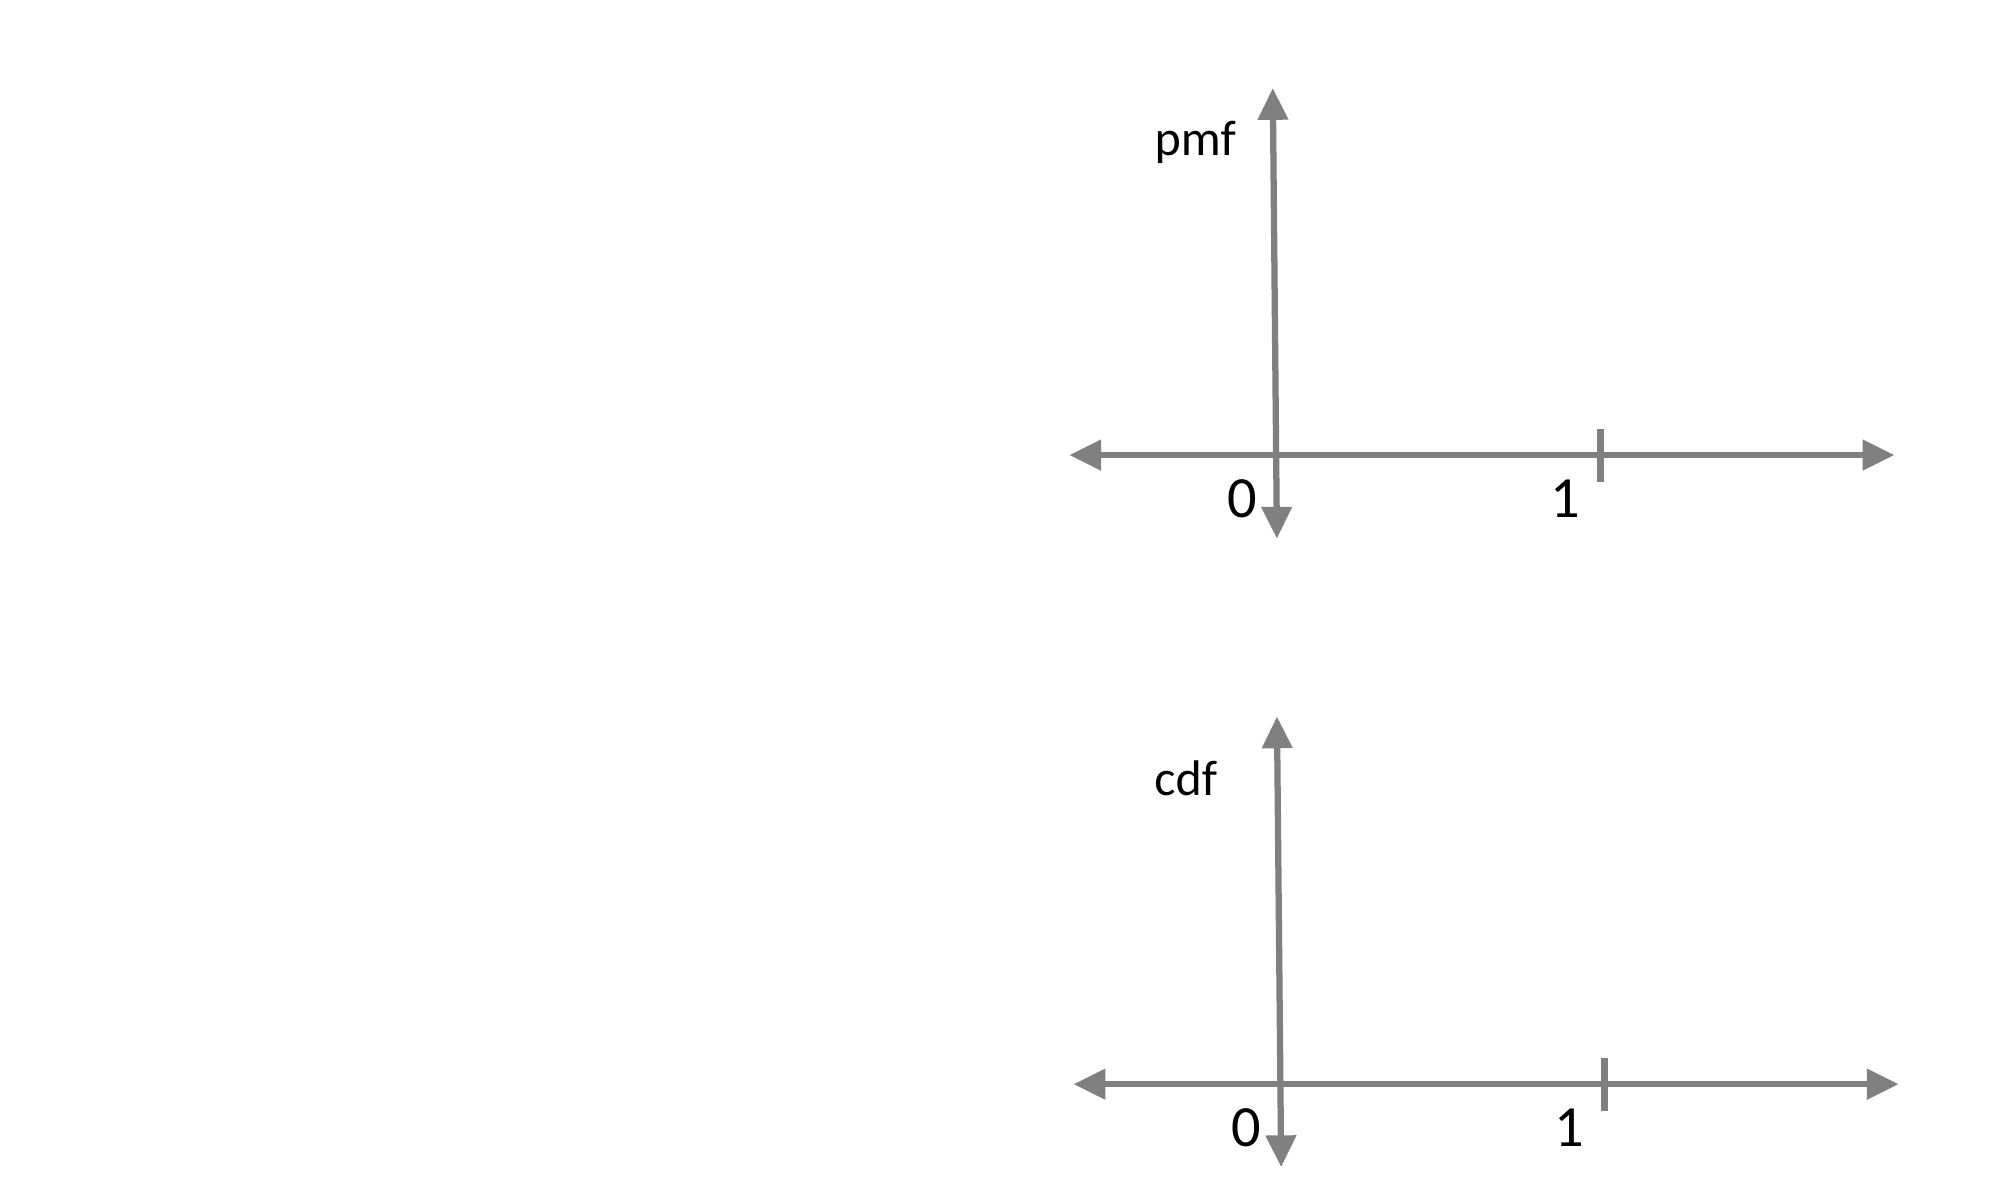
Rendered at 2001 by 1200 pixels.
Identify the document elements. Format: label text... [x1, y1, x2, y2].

text_box 1 [1540, 1080, 1601, 1084]
text_box 0 [1216, 1085, 1276, 1166]
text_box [1276, 716, 1282, 1167]
text_box 0 [1212, 451, 1272, 455]
text_box pmf [1139, 97, 1262, 173]
text_box 0 [1212, 456, 1272, 537]
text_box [1272, 88, 1277, 539]
text_box 0 [1216, 1080, 1276, 1084]
text_box 1 [1535, 456, 1597, 537]
text_box 1 [1535, 451, 1597, 455]
text_box cdf [1139, 737, 1233, 813]
text_box 1 [1540, 1085, 1601, 1166]
